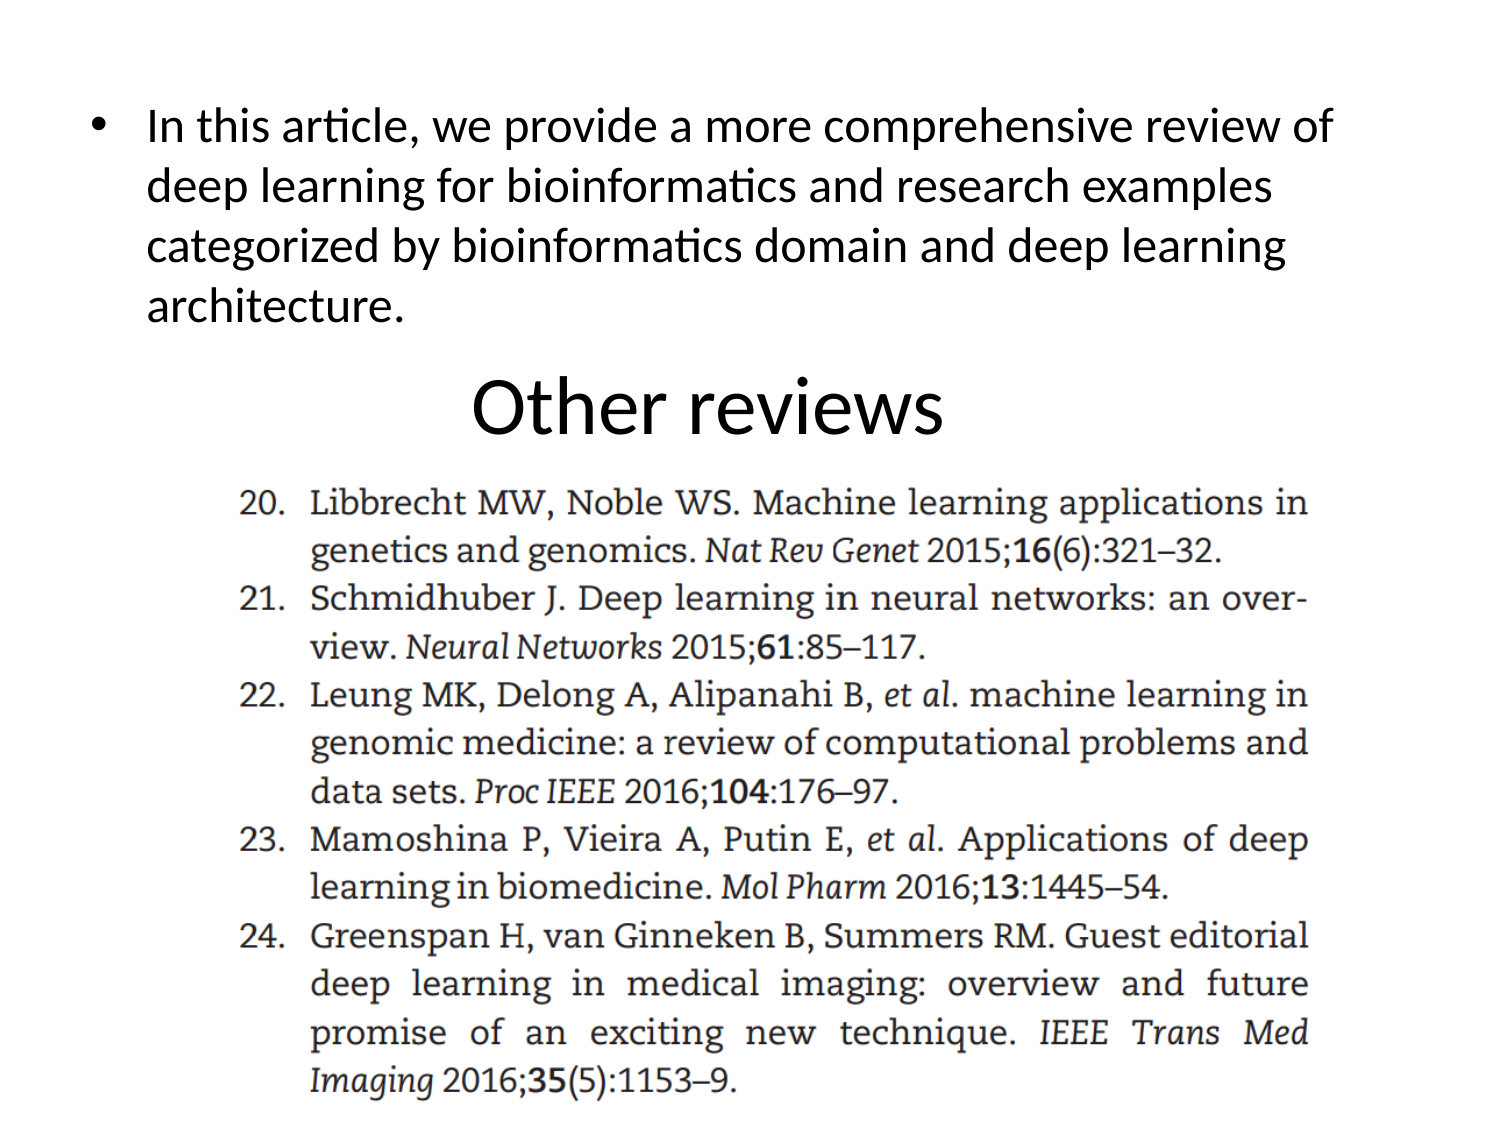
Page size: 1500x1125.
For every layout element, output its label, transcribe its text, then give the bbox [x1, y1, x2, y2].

text_box Other reviews [64, 301, 1353, 501]
list In this article, we provide a more comprehensive review of deep learning for bioinformatics and research examples categorized by bioinformatics domain and deep learning architecture. [75, 85, 1425, 468]
picture [218, 476, 1329, 1107]
